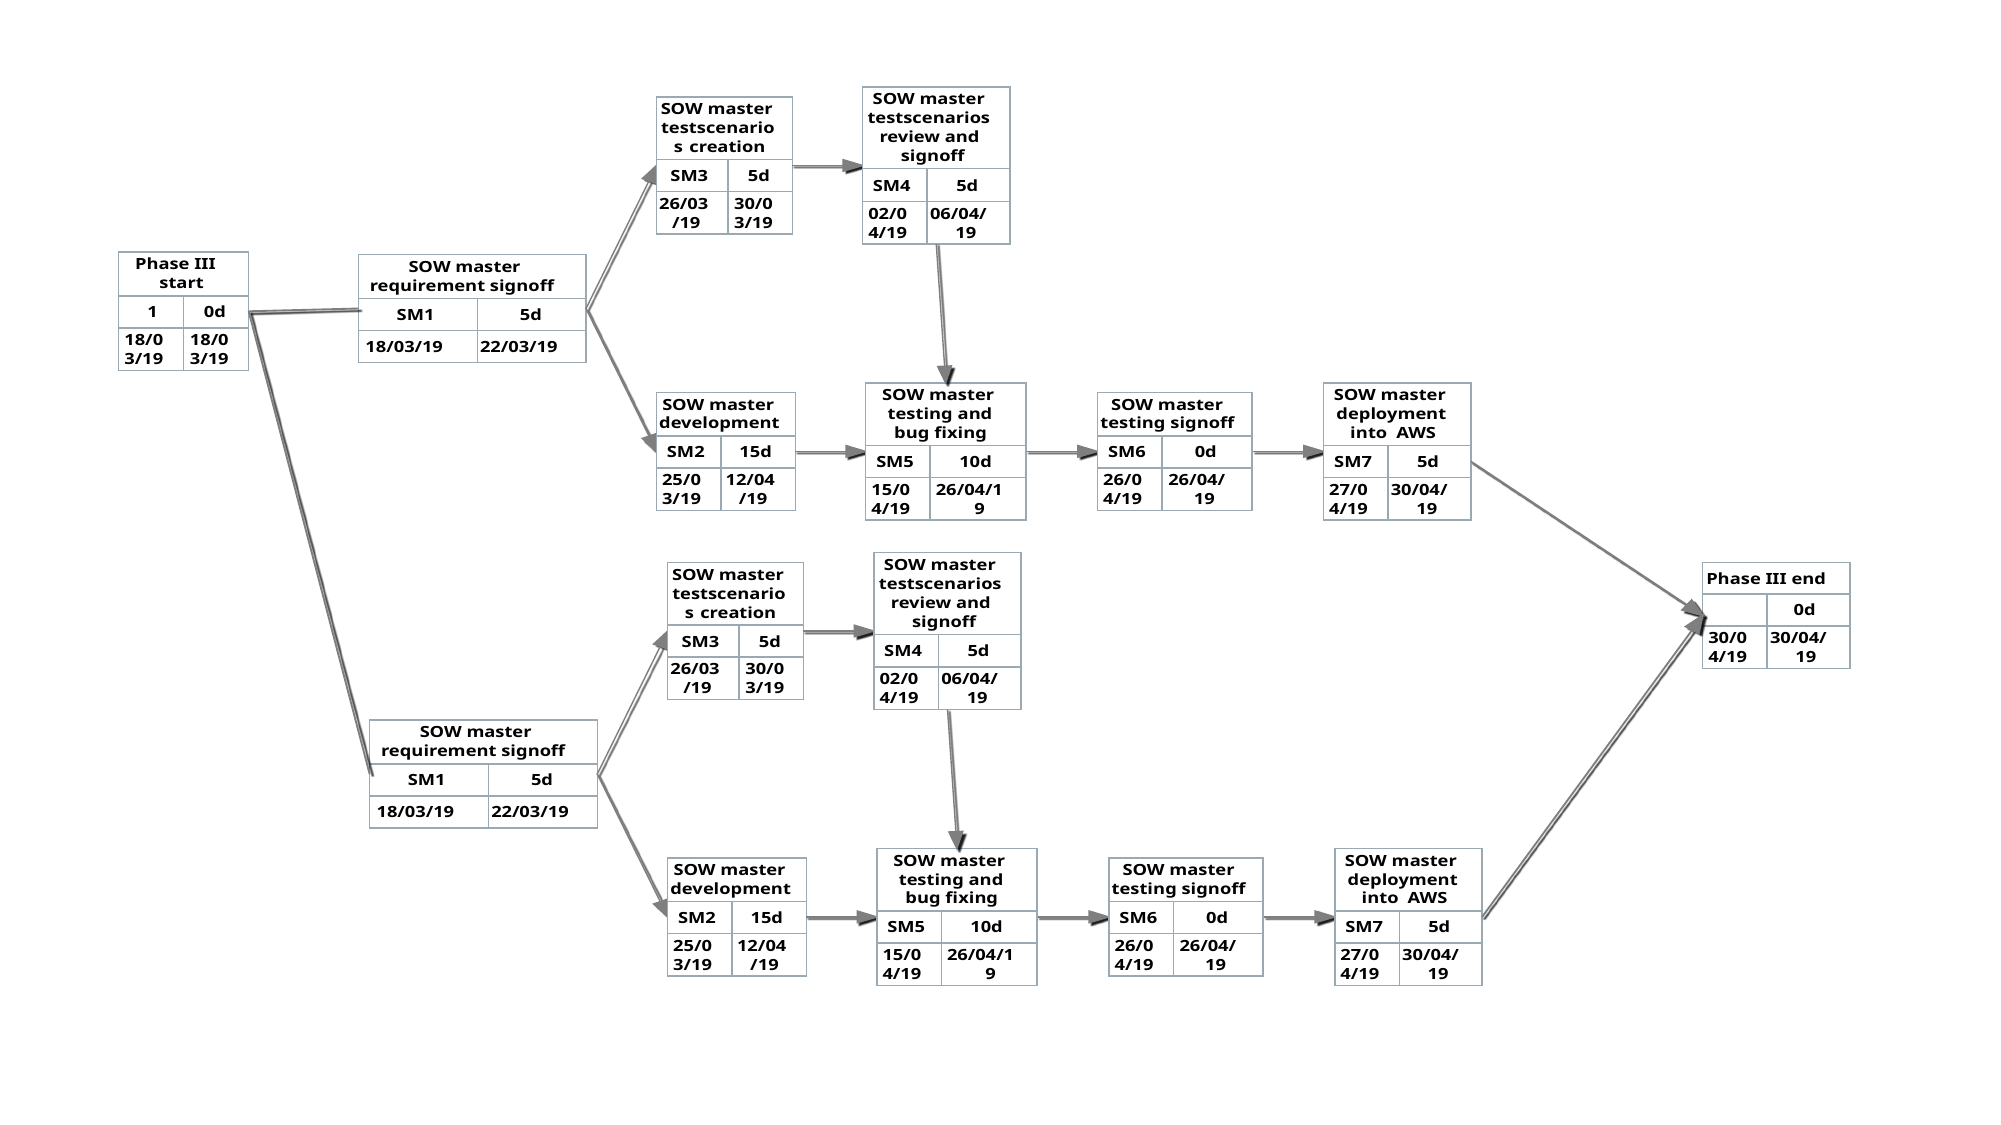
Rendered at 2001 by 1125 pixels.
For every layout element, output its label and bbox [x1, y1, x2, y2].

picture [111, 59, 1859, 1034]
